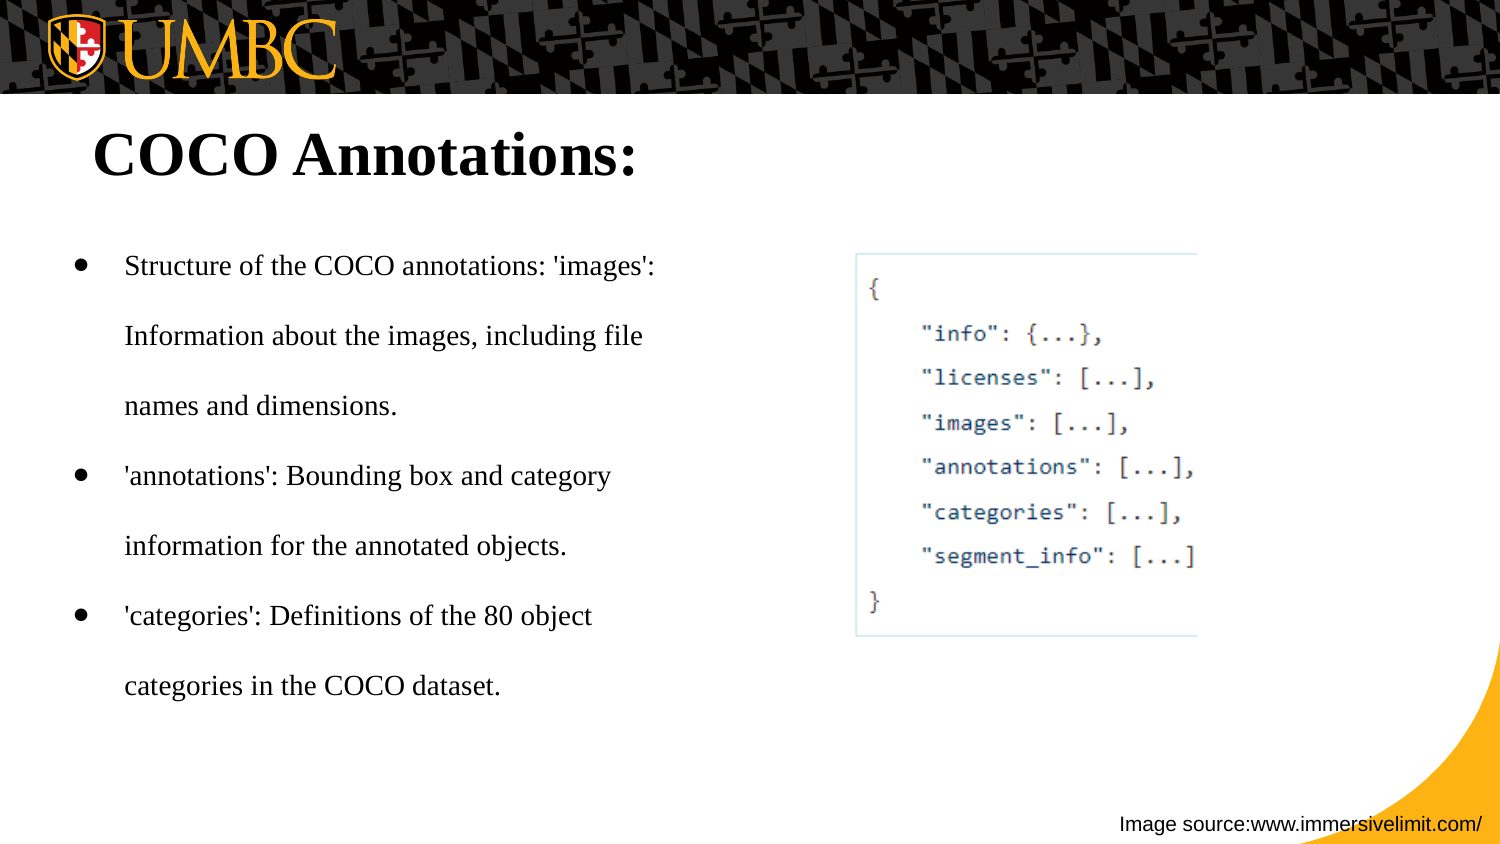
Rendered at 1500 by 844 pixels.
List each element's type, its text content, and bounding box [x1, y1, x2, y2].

text_box Image source:www.immersivelimit.com/ [1104, 803, 1498, 844]
picture [0, 0, 1500, 94]
picture [792, 229, 1197, 662]
picture [1299, 639, 1500, 844]
title COCO Annotations: [61, 102, 1246, 187]
text_box Structure of the COCO annotations: 'images': Information about the images, including file names and dimensions. 'annotations': Bounding box and category information for the annotated objects. 'categories': Definitions of the 80 object categories in the COCO dataset. [34, 196, 699, 717]
